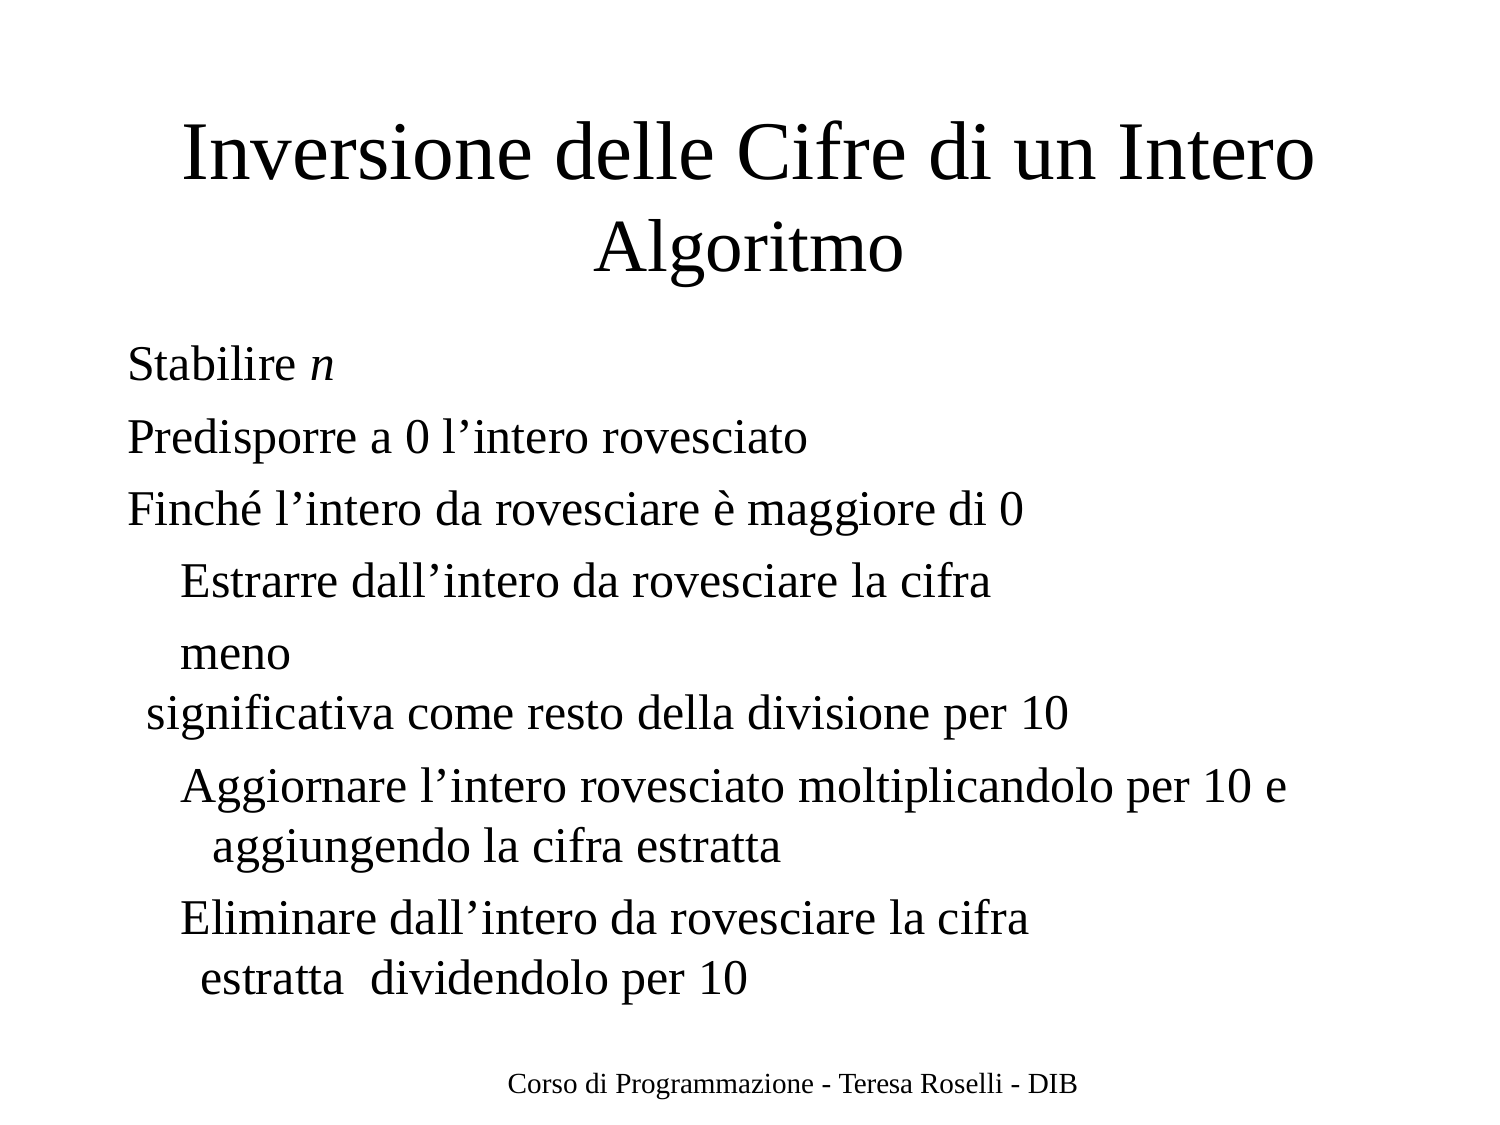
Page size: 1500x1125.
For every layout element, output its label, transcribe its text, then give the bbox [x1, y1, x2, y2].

footer Corso di Programmazione - Teresa Roselli - DIB [505, 1065, 1081, 1125]
title Inversione delle Cifre di un Intero [179, 93, 1320, 284]
text_box Algoritmo Stabilire n Predisporre a 0 l’intero rovesciato Finché l’intero da rovesciare è maggiore di 0 Estrarre dall’intero da rovesciare la cifra meno significativa come resto della divisione per 10 Aggiornare l’intero rovesciato moltiplicandolo per 10 e aggiungendo la cifra estratta Eliminare dall’intero da rovesciare la cifra estratta dividendolo per 10 [125, 194, 1290, 1005]
